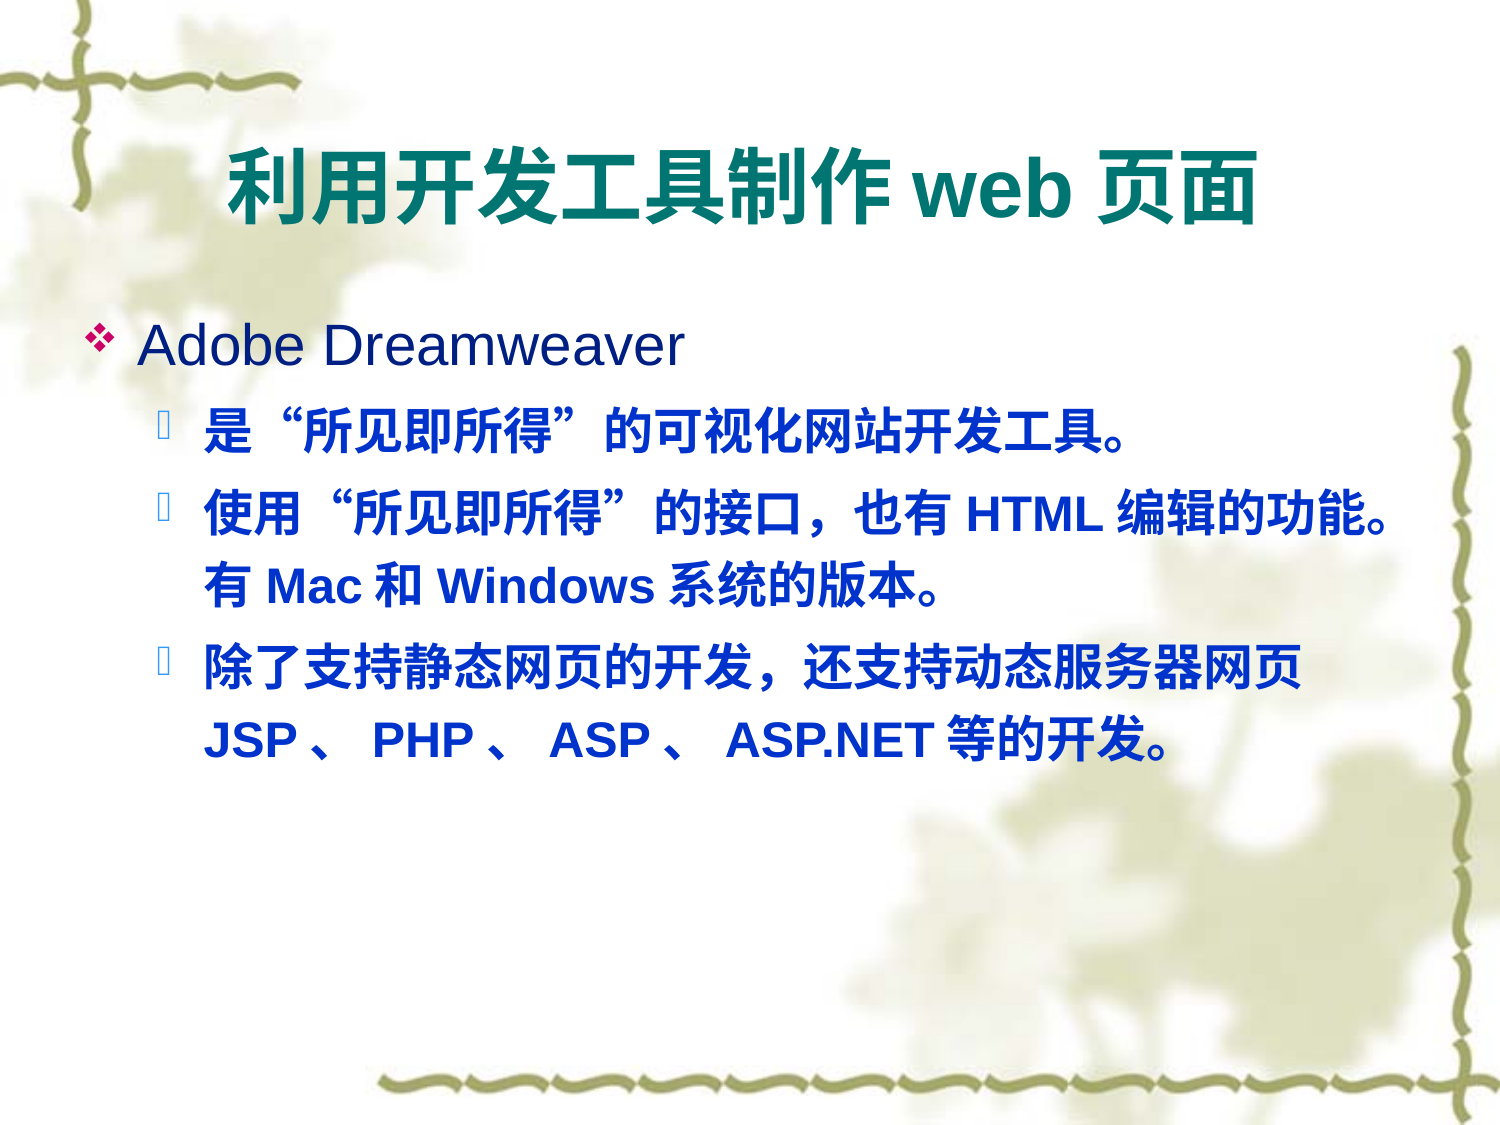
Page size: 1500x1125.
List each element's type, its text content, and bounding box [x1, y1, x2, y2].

list Adobe Dreamweaver 是“所见即所得”的可视化网站开发工具。 使用“所见即所得”的接口，也有HTML编辑的功能。有Mac和Windows系统的版本。 除了支持静态网页的开发，还支持动态服务器网页JSP、PHP、ASP、ASP.NET等的开发。 [66, 285, 1426, 1033]
title 利用开发工具制作web页面 [43, 89, 1445, 278]
picture [0, 0, 1500, 1125]
